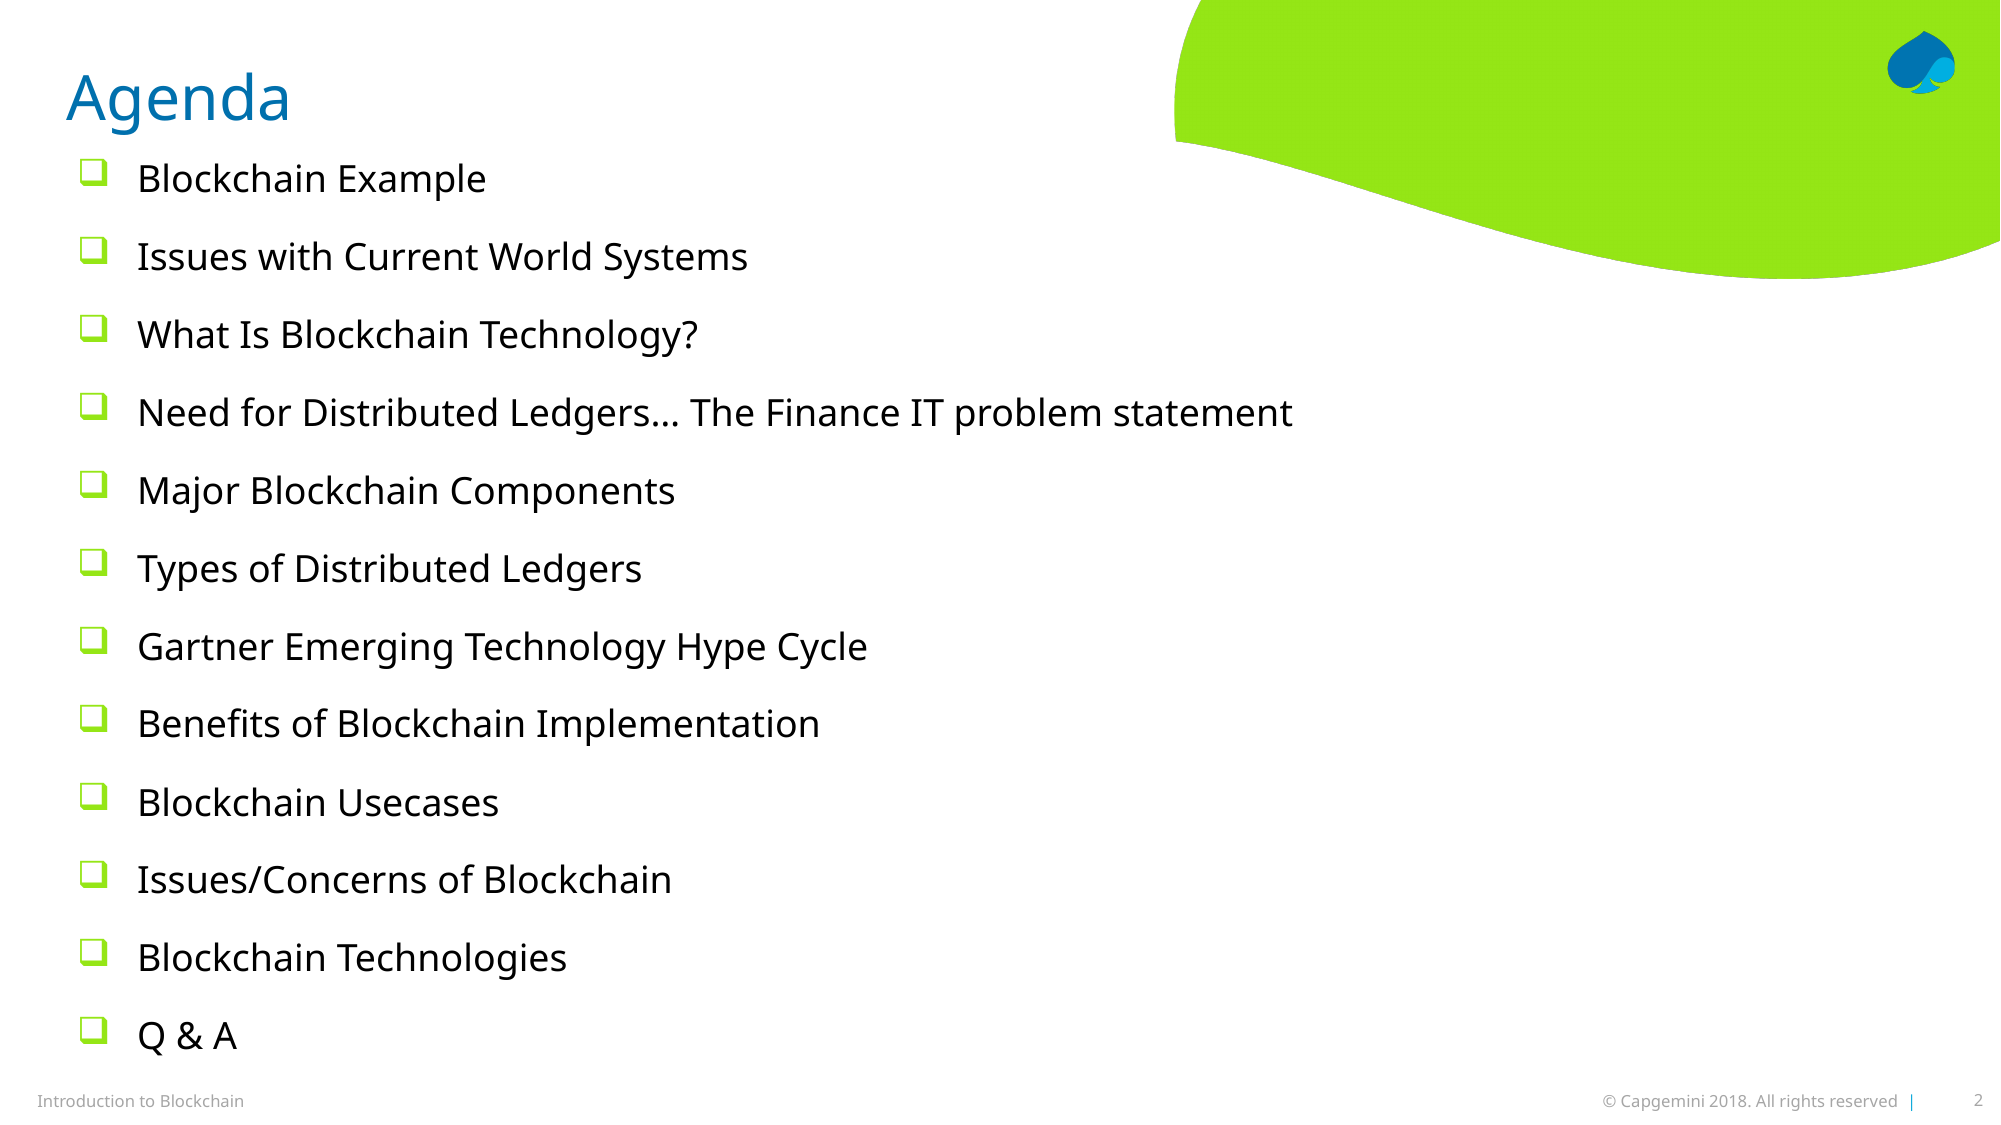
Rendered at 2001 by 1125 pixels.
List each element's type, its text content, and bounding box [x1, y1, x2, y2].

text_box Blockchain Example Issues with Current World Systems What Is Blockchain Technology? Need for Distributed Ledgers… The Finance IT problem statement Major Blockchain Components Types of Distributed Ledgers Gartner Emerging Technology Hype Cycle Benefits of Blockchain Implementation Blockchain Usecases Issues/Concerns of Blockchain Blockchain Technologies Q & A [62, 152, 1400, 1066]
picture [1175, 0, 1999, 279]
title Agenda [66, 66, 1130, 152]
